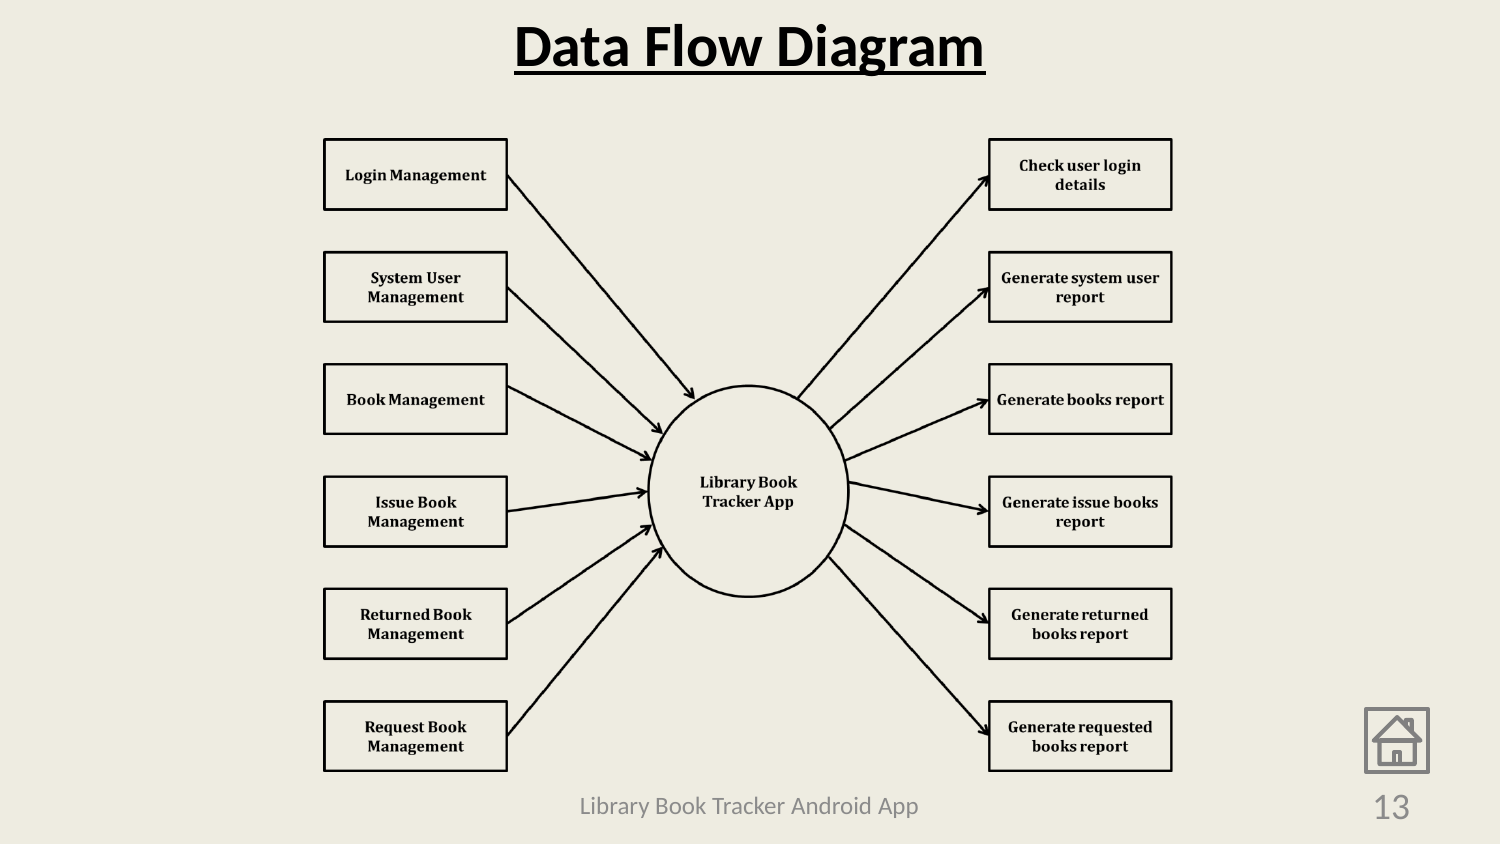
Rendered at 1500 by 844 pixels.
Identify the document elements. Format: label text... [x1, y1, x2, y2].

title Data Flow Diagram [75, 0, 1425, 87]
slide_number 13 [1074, 782, 1425, 827]
footer Library Book Tracker Android App [512, 782, 988, 827]
text_box [1364, 707, 1430, 774]
picture [323, 138, 1177, 772]
